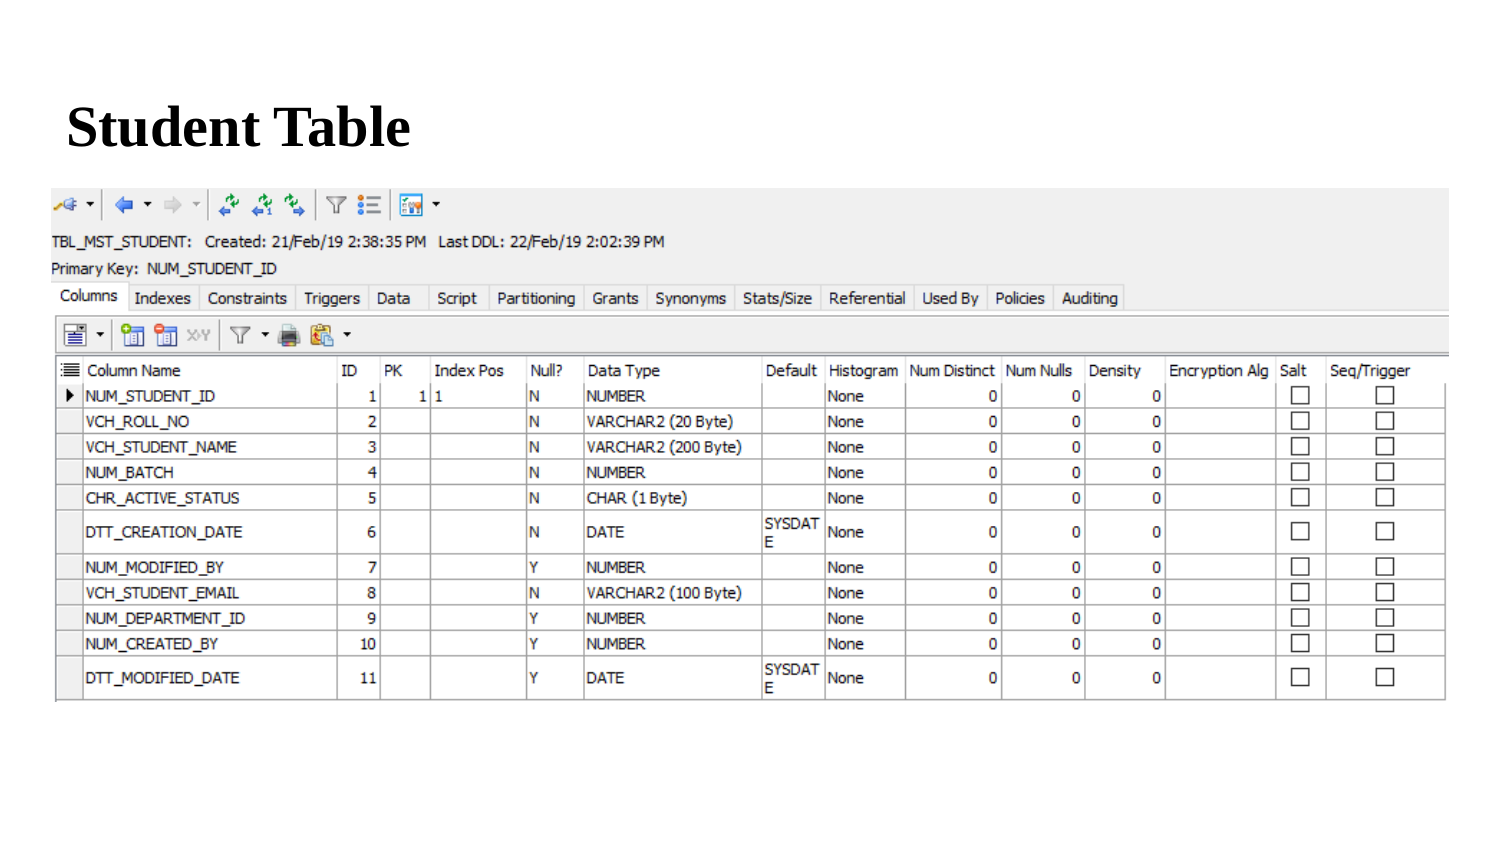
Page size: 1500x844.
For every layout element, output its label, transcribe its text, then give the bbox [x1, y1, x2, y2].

picture [50, 188, 1450, 702]
title Student Table [51, 72, 1449, 167]
